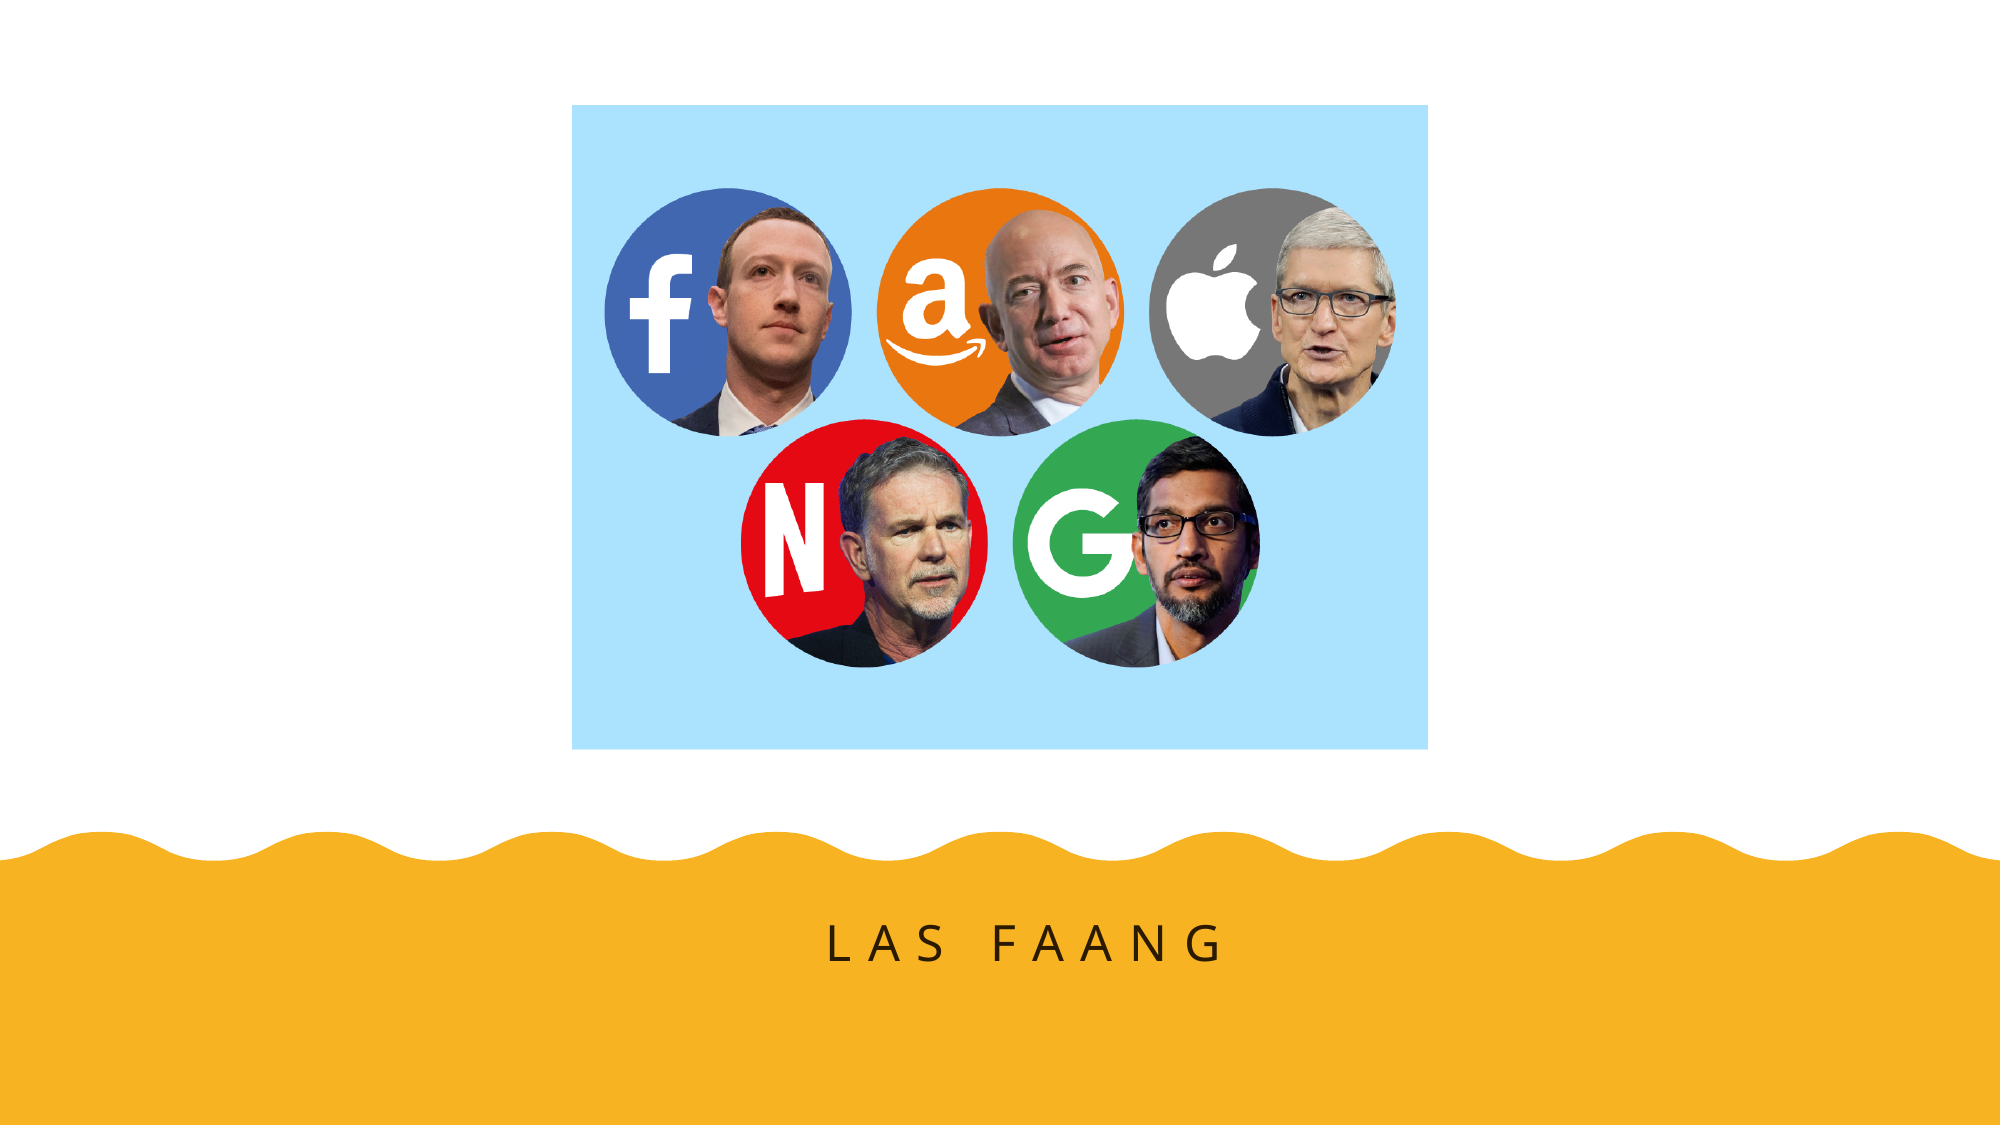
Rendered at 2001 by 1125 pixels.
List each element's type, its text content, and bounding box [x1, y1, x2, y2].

title Las faang [176, 893, 1870, 980]
text_box [0, 830, 2000, 1125]
picture [571, 105, 1428, 750]
text_box [0, 0, 2000, 859]
